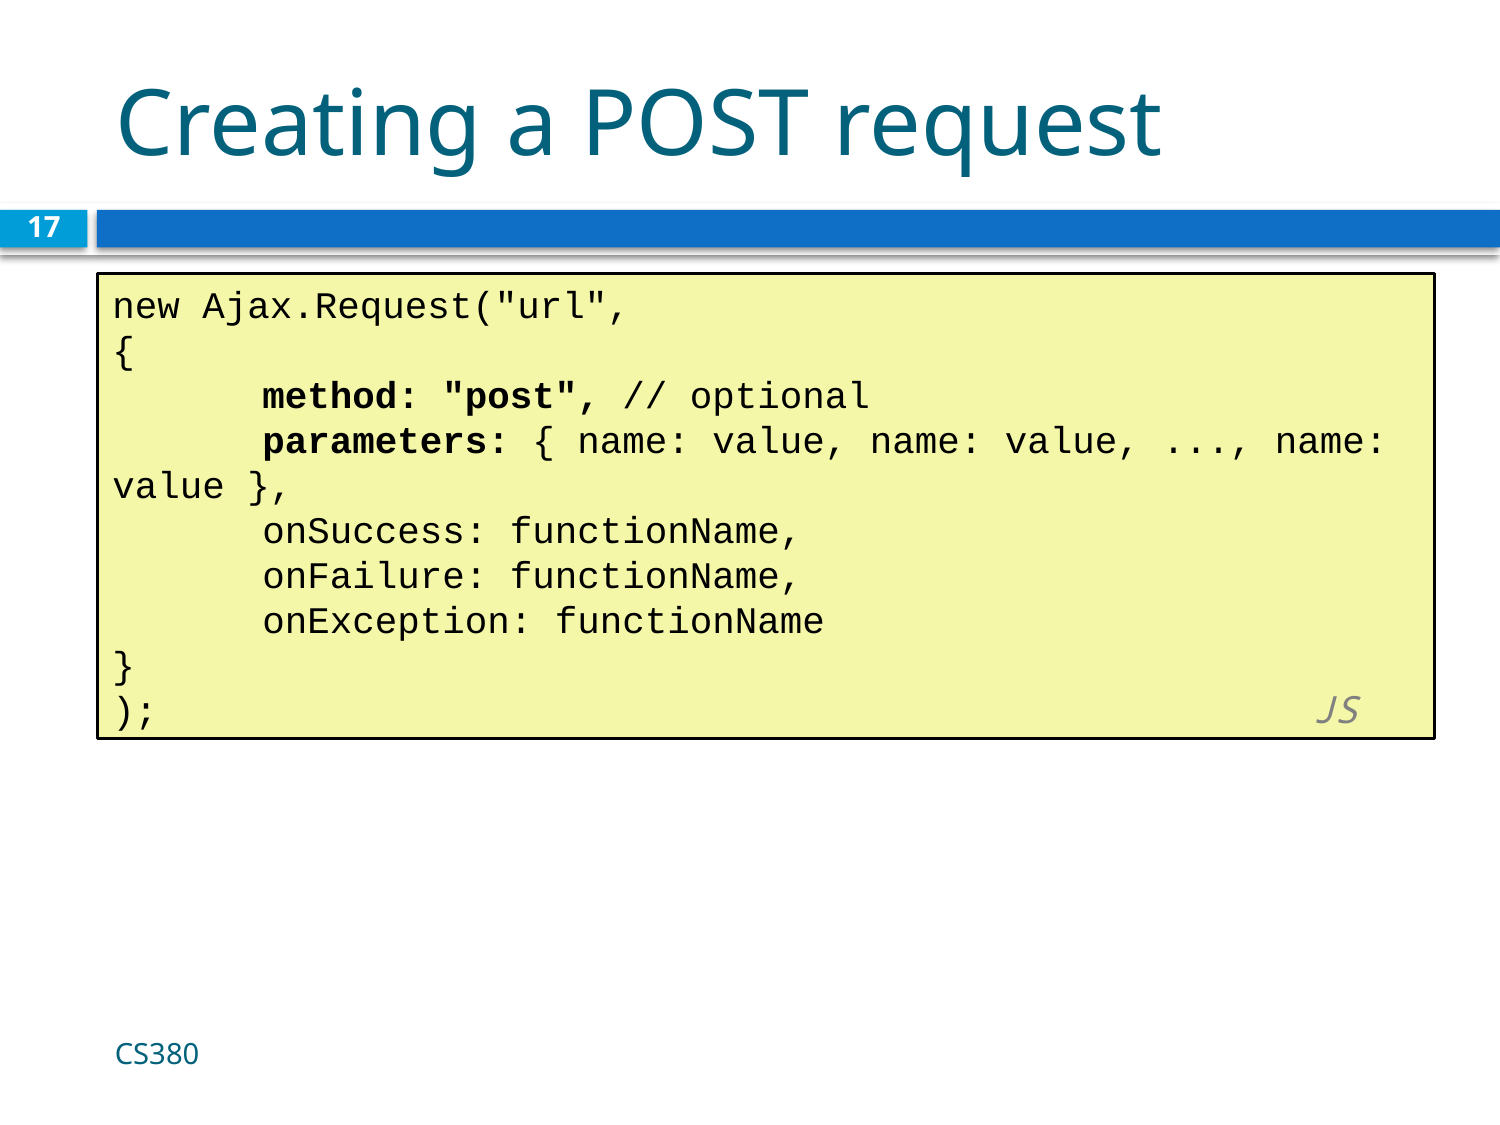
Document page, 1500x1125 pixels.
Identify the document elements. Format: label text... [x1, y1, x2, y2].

slide_number 17 [0, 208, 88, 249]
footer CS380 [99, 1025, 990, 1085]
text_box new Ajax.Request("url", { method: "post", // optional parameters: { name: value, name: value, ..., name: value }, onSuccess: functionName, onFailure: functionName, onException: functionName } ); JS [97, 273, 1435, 739]
title Creating a POST request [100, 37, 1439, 201]
